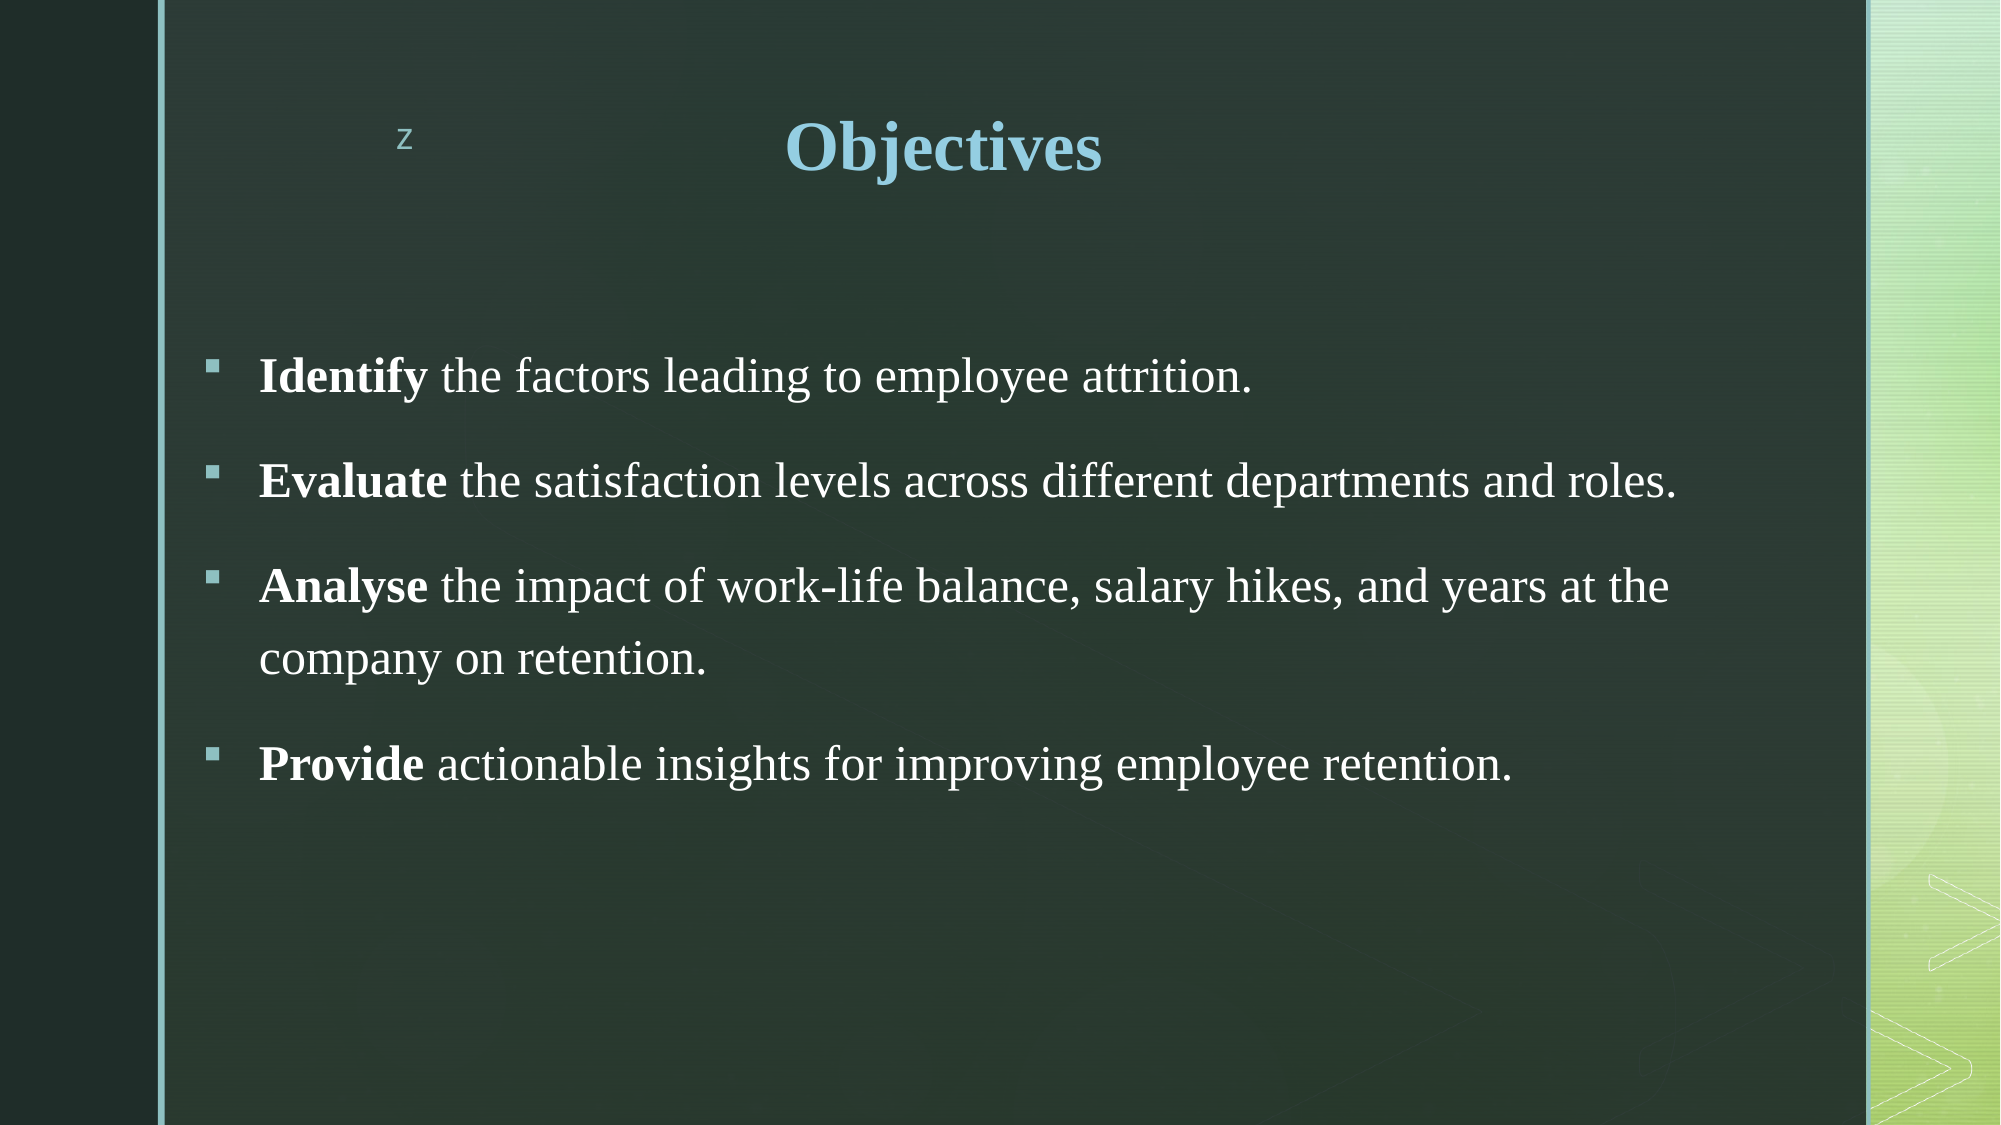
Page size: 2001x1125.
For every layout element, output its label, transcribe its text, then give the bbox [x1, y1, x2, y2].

list Identify the factors leading to employee attrition. Evaluate the satisfaction levels across different departments and roles. Analyse the impact of work-life balance, salary hikes, and years at the company on retention. Provide actionable insights for improving employee retention. [187, 263, 1813, 950]
picture [1871, 0, 2001, 1125]
title Objectives [131, 101, 1757, 213]
